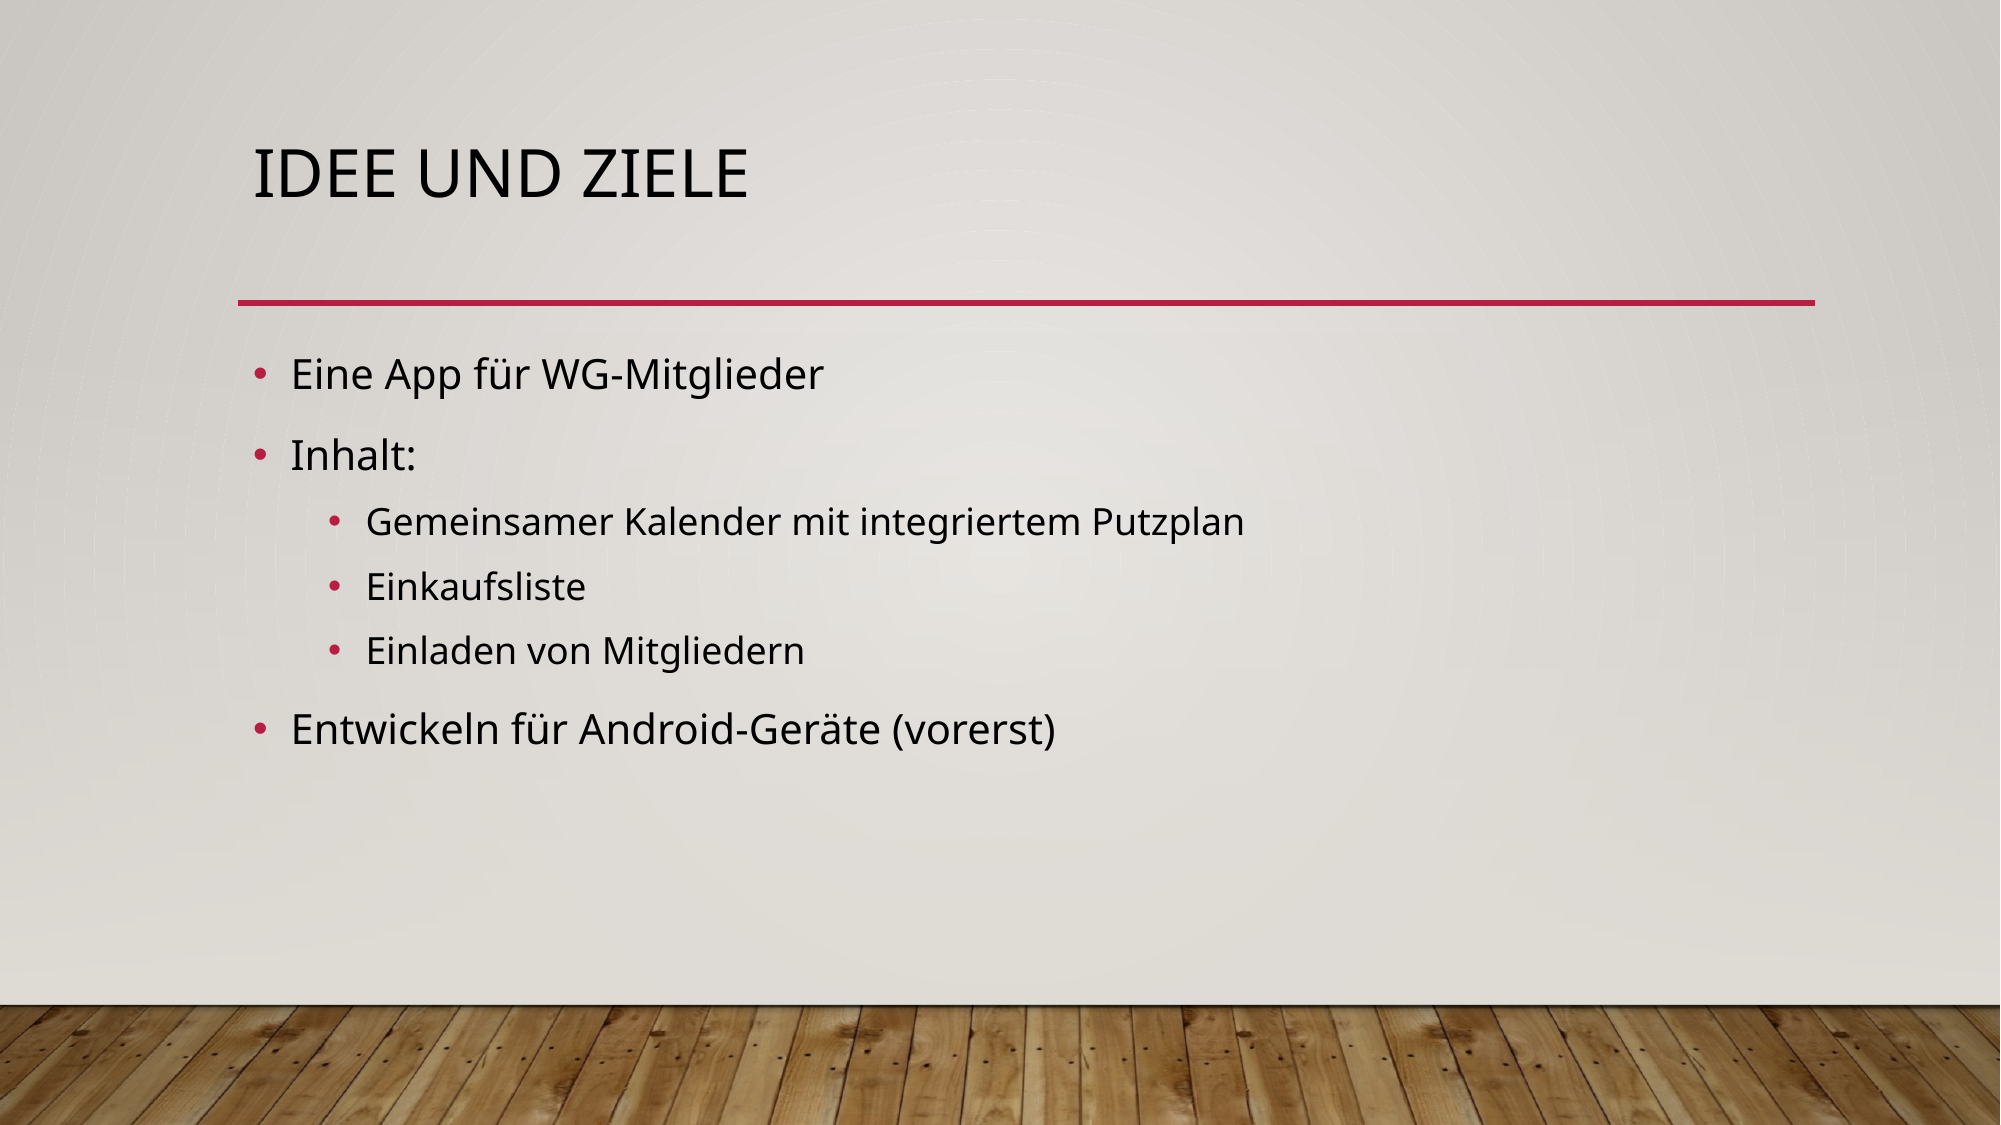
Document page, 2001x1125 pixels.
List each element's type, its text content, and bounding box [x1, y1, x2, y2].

picture [0, 1005, 2000, 1125]
list Eine App für WG-Mitglieder Inhalt: Gemeinsamer Kalender mit integriertem Putzplan Einkaufsliste Einladen von Mitgliedern Entwickeln für Android-Geräte (vorerst) [238, 330, 1814, 897]
title Idee und Ziele [238, 131, 1814, 305]
